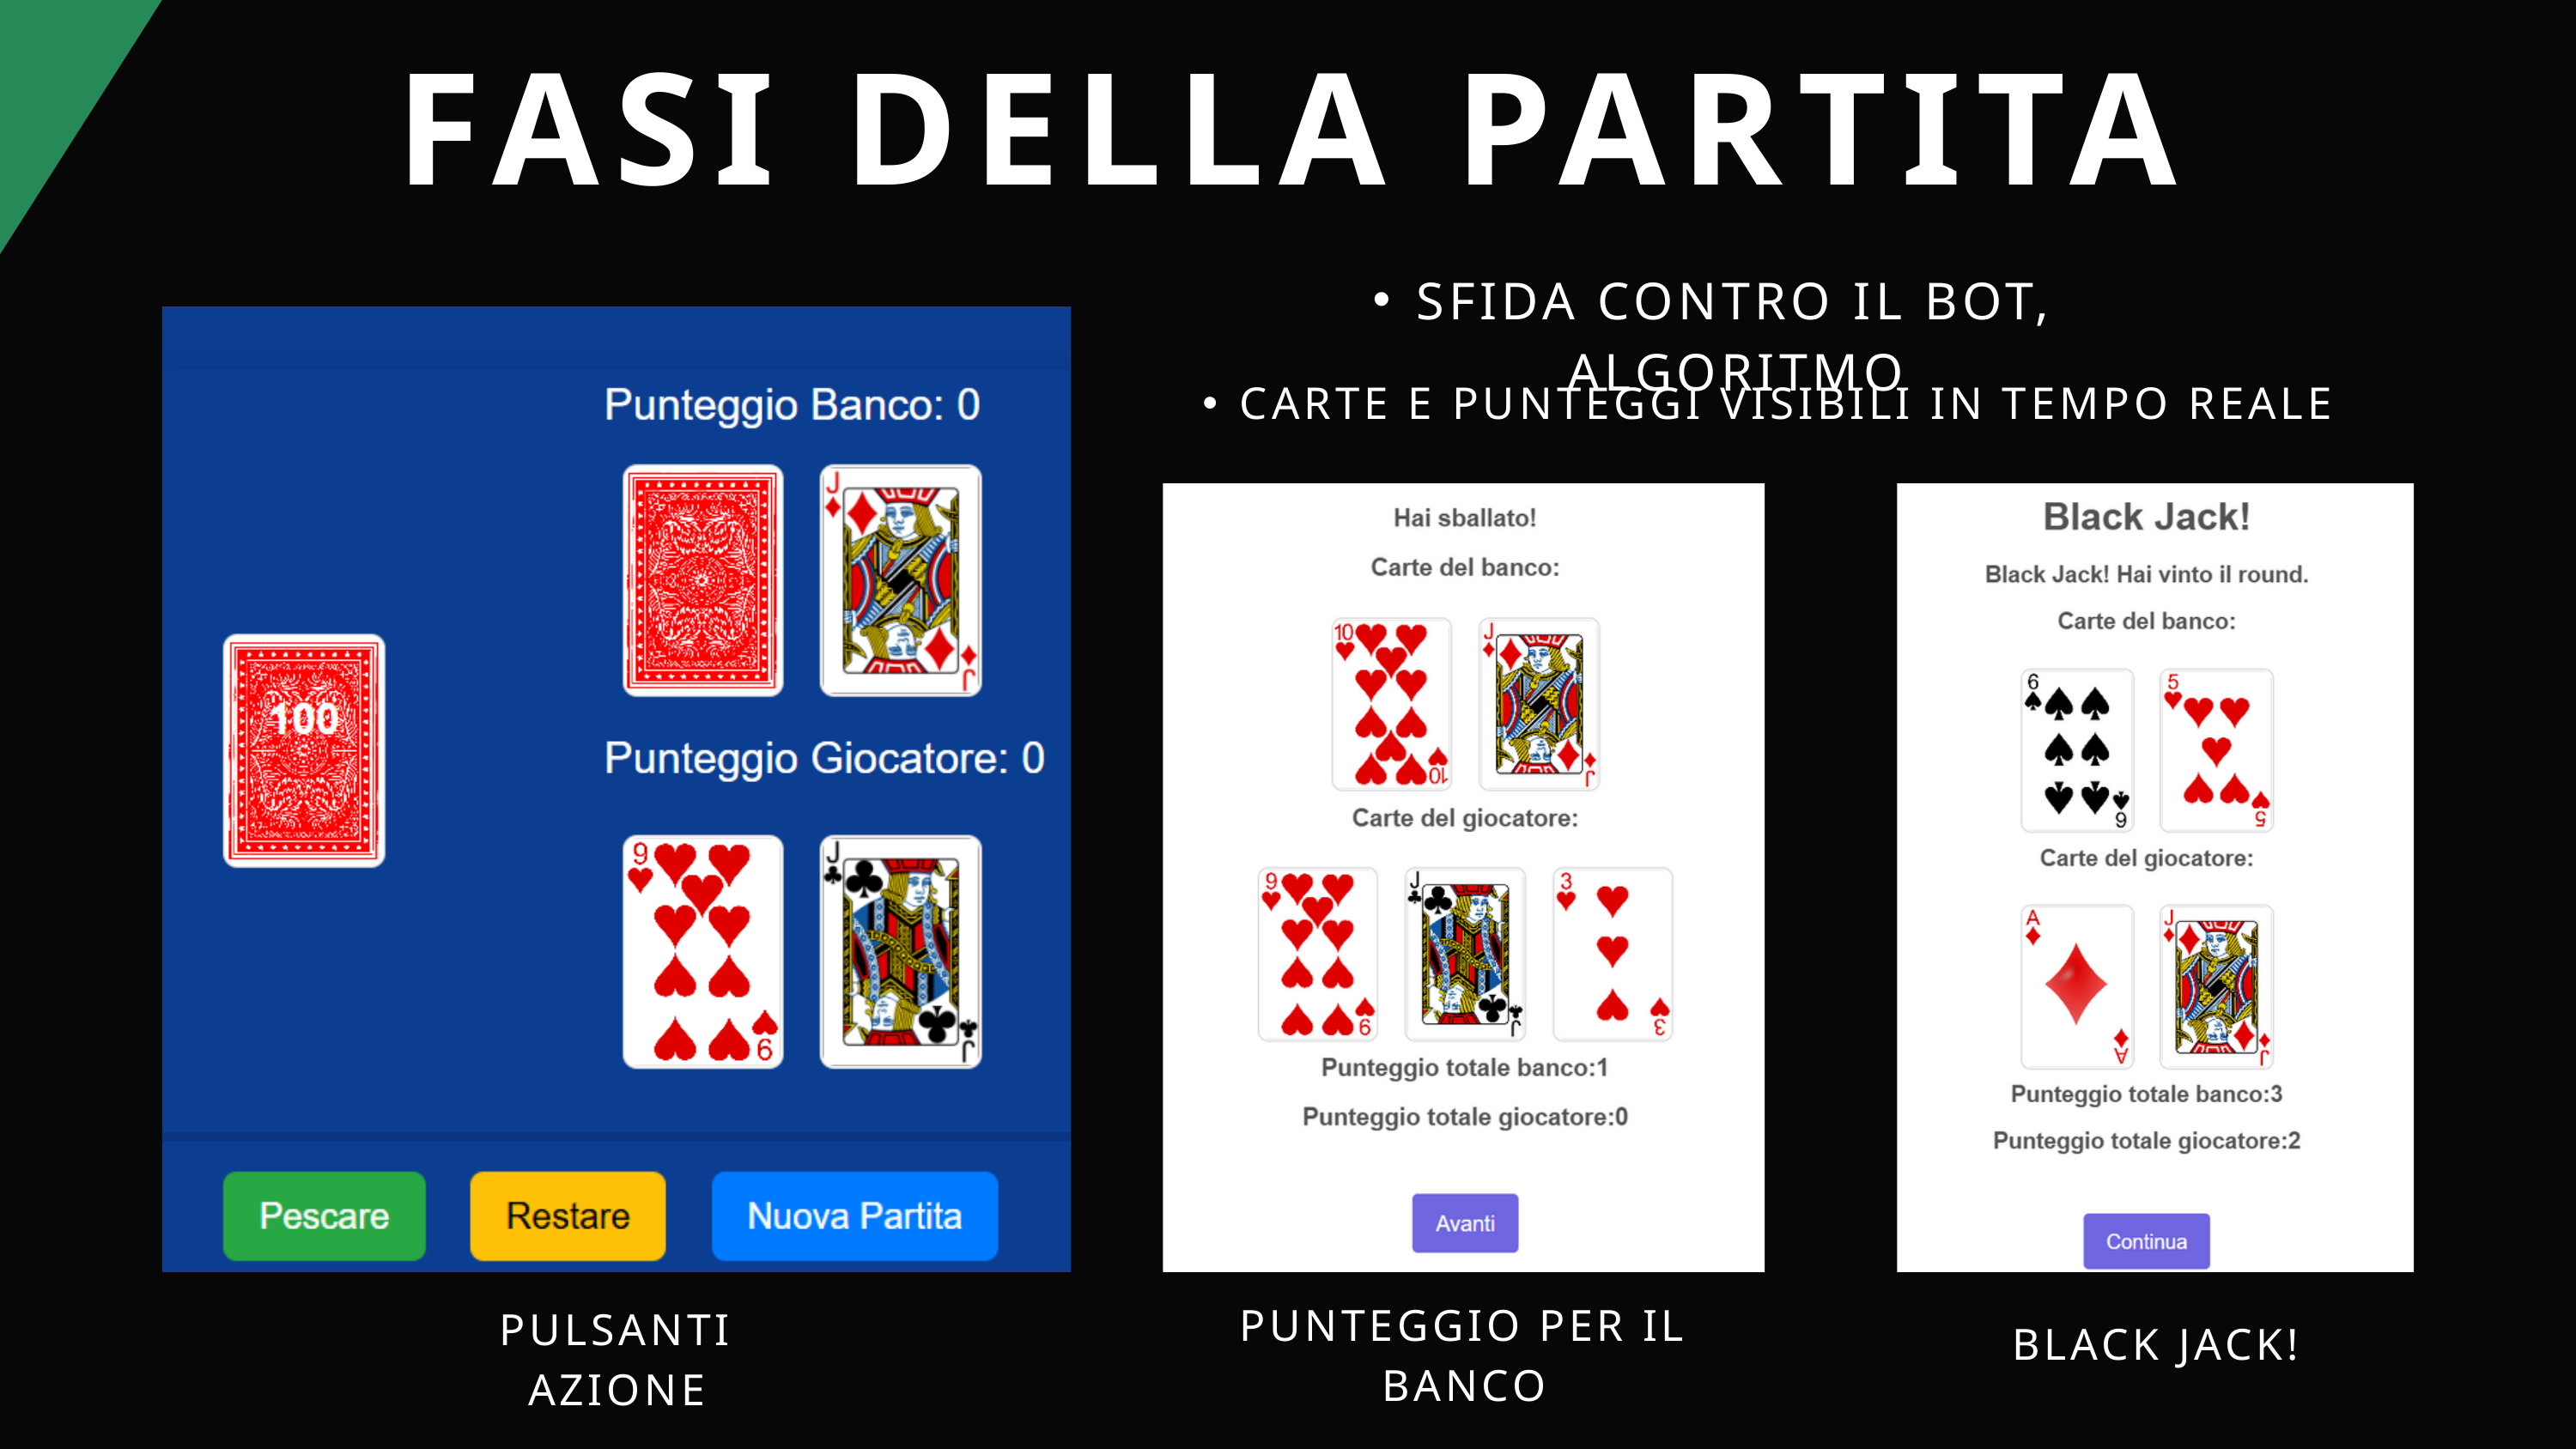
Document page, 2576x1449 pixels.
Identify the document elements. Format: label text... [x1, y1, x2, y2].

text_box FASI DELLA PARTITA [161, 0, 2415, 216]
text_box BLACK JACK! [1999, 1308, 2312, 1369]
text_box PUNTEGGIO PER IL BANCO [1205, 1289, 1722, 1410]
text_box [161, 1142, 1072, 1272]
text_box [161, 306, 1072, 1142]
text_box PULSANTI AZIONE [410, 1294, 823, 1415]
text_box SFIDA CONTRO IL BOT, ALGORITMO [1156, 258, 2229, 401]
text_box [1897, 483, 2415, 1272]
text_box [0, 0, 118, 225]
text_box [1163, 483, 1765, 1272]
text_box CARTE E PUNTEGGI VISIBILI IN TEMPO REALE [1163, 367, 2336, 429]
